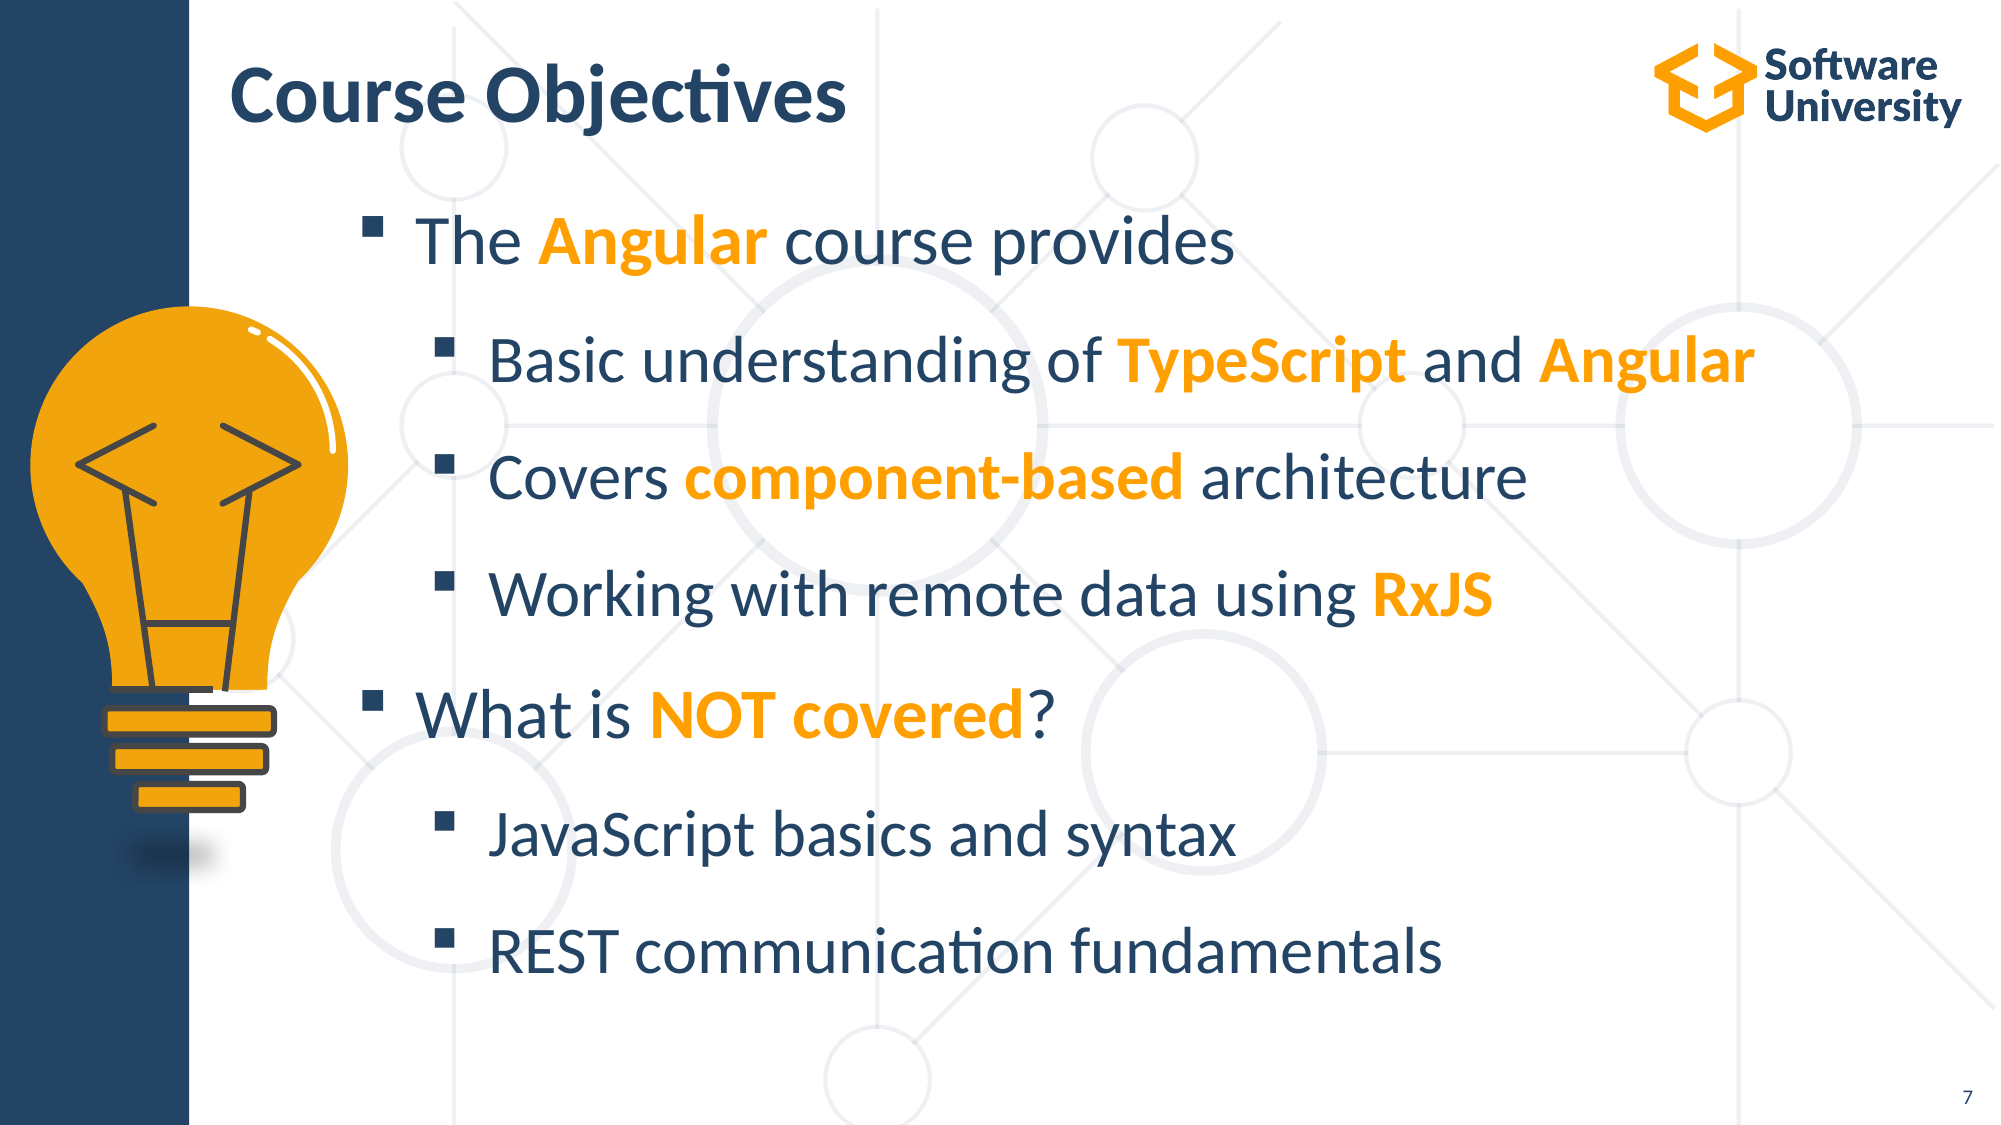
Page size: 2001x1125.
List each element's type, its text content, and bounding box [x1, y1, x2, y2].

text_box 7 [1927, 1067, 1989, 1117]
picture [1641, 31, 1973, 145]
list The Angular course provides Basic understanding of TypeScript and Angular Covers component-based architecture Working with remote data using RxJS What is NOT covered? JavaScript basics and syntax REST communication fundamentals [338, 174, 1968, 1041]
title Course Objectives [212, 16, 1628, 162]
